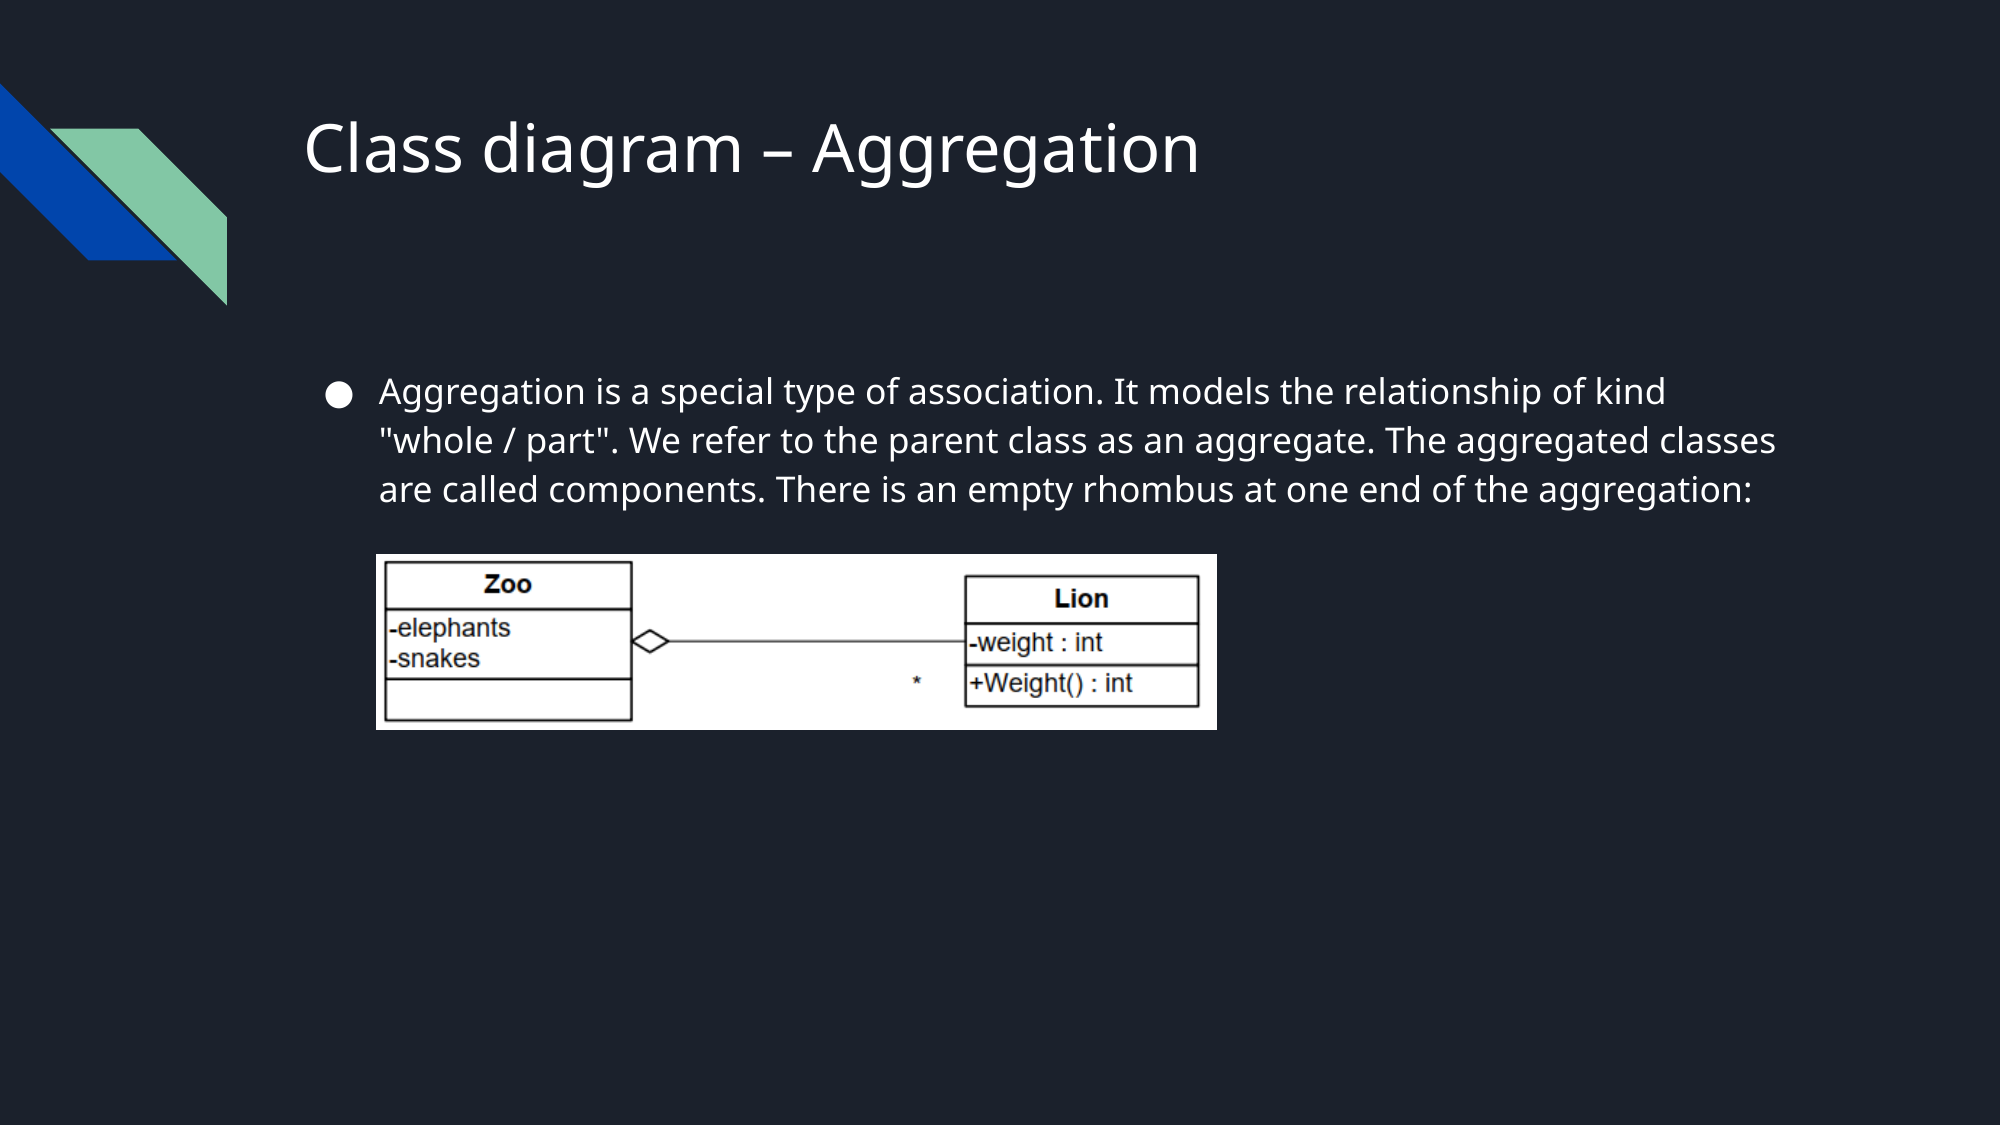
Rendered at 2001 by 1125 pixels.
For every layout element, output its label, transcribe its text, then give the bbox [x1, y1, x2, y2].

list Aggregation is a special type of association. It models the relationship of kind "whole / part". We refer to the parent class as an aggregate. The aggregated classes are called components. There is an empty rhombus at one end of the aggregation: [283, 342, 1824, 980]
title Class diagram – Aggregation [283, 86, 1824, 287]
picture [376, 553, 1218, 731]
